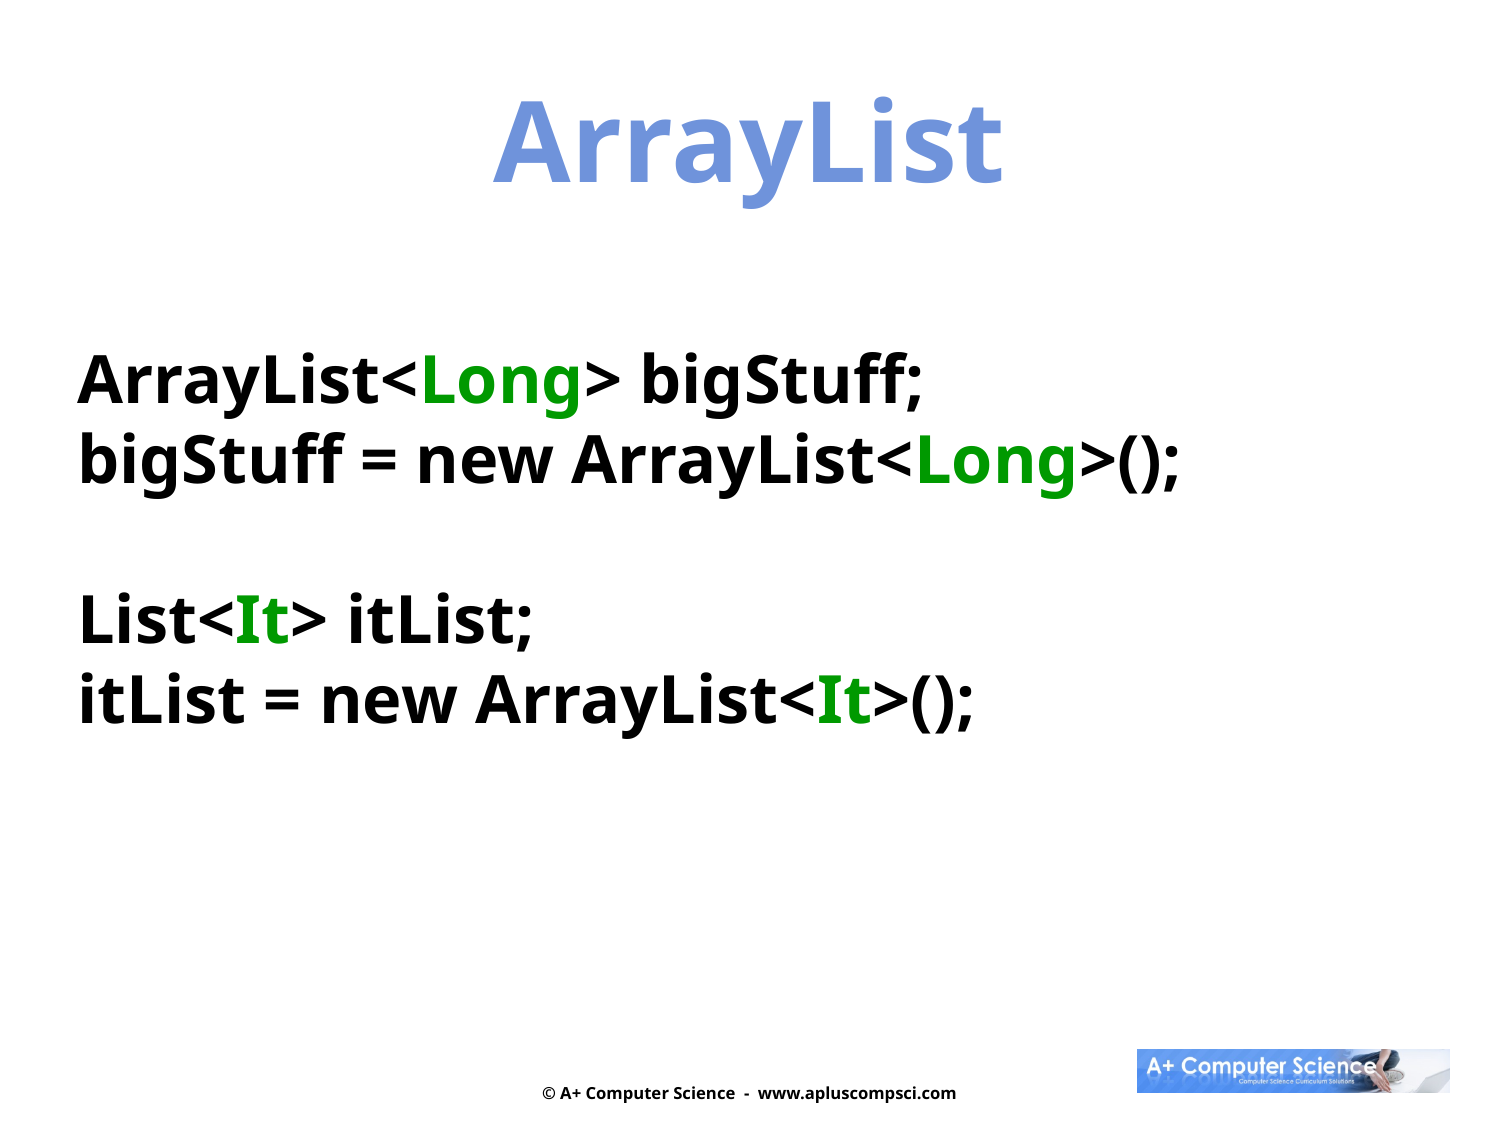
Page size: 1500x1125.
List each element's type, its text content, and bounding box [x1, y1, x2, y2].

footer © A+ Computer Science - www.apluscompsci.com [512, 1024, 988, 1101]
picture [1137, 1049, 1450, 1093]
text_box ArrayList<Long> bigStuff; bigStuff = new ArrayList<Long>(); List<It> itList; itList = new ArrayList<It>(); [62, 249, 1450, 745]
text_box ArrayList [0, 62, 1500, 213]
